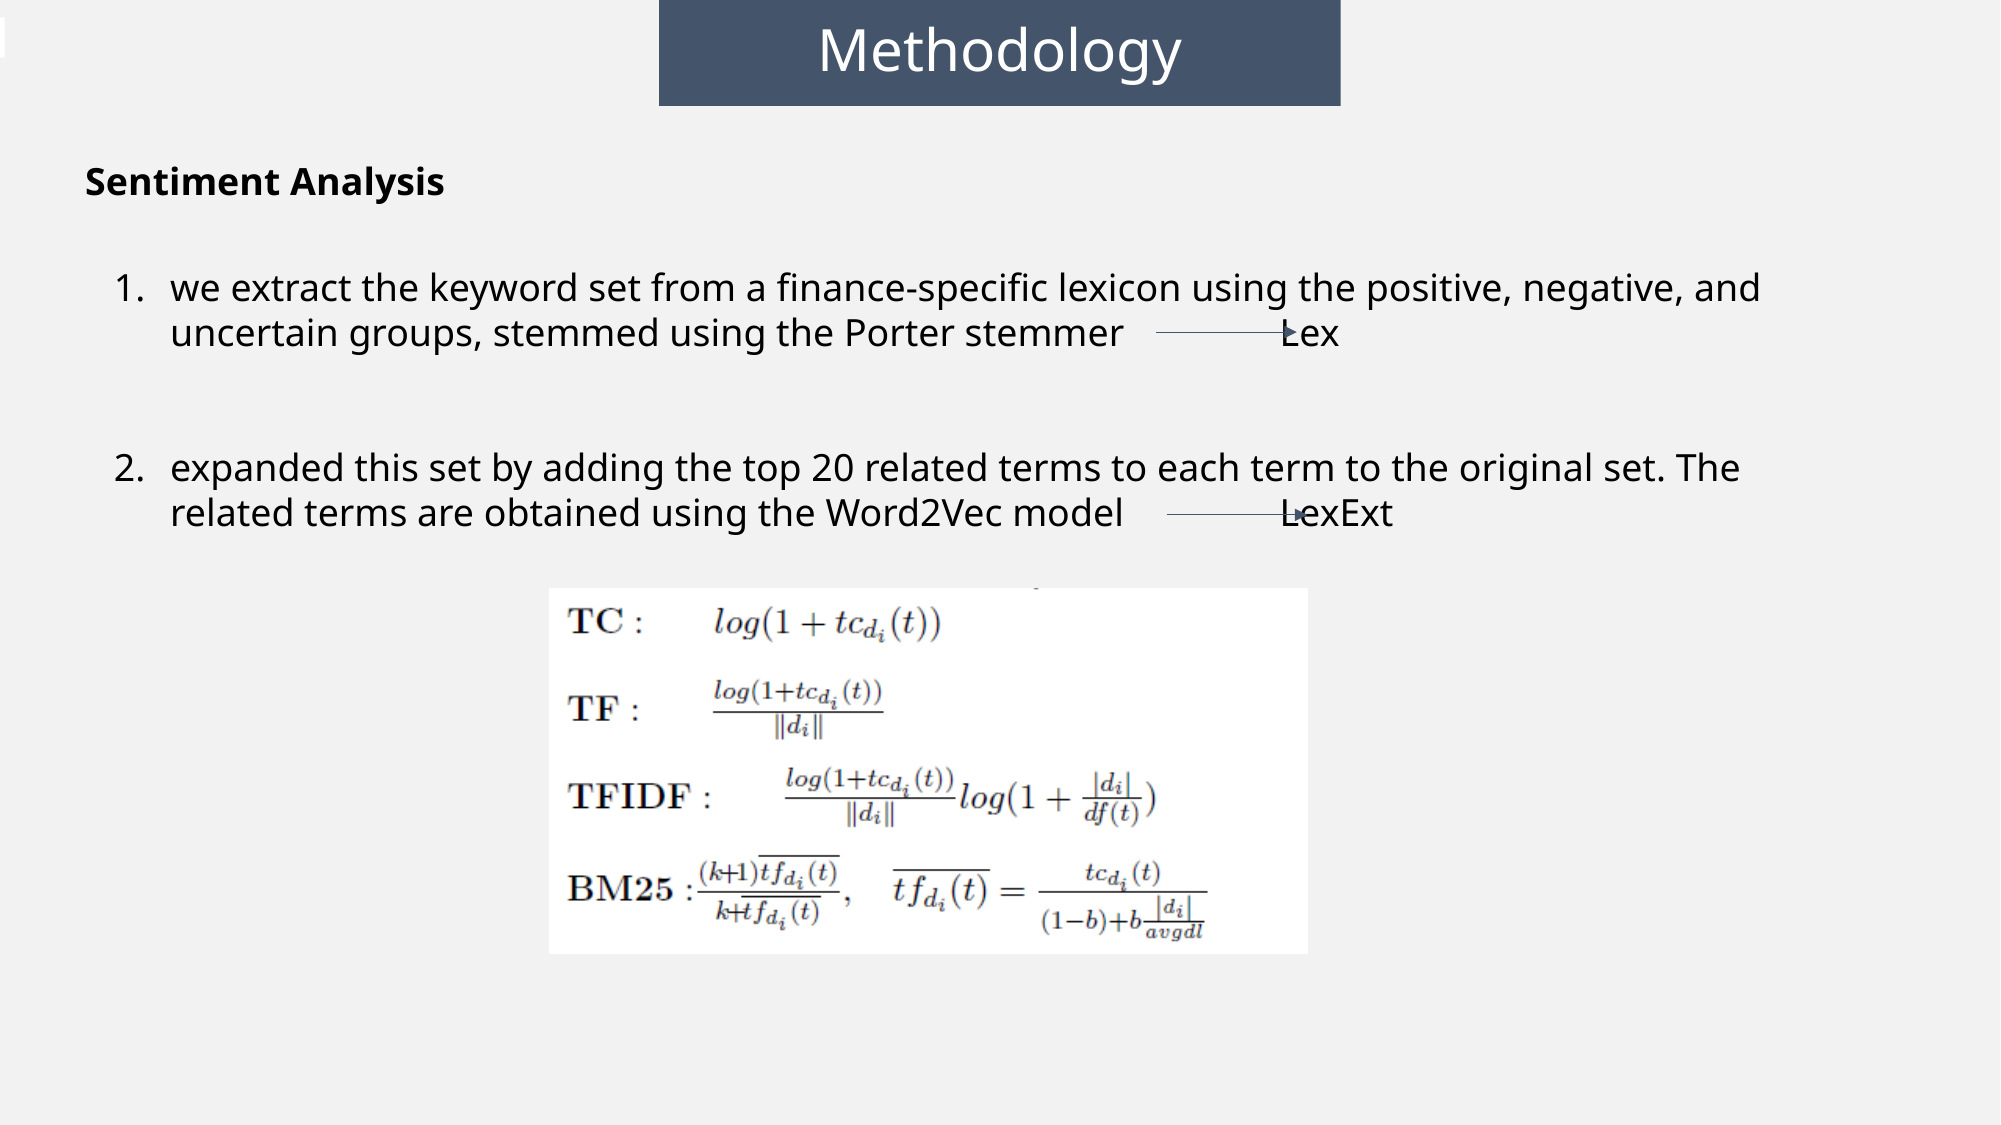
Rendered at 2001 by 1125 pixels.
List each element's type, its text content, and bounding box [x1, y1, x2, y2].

text_box we extract the keyword set from a finance-specific lexicon using the positive, negative, and uncertain groups, stemmed using the Porter stemmer Lex expanded this set by adding the top 20 related terms to each term to the original set. The related terms are obtained using the Word2Vec model LexExt [99, 256, 1874, 542]
text_box [0, 17, 5, 58]
title Methodology [742, 13, 1258, 93]
picture [549, 588, 1308, 954]
text_box Sentiment Analysis [70, 150, 1930, 211]
